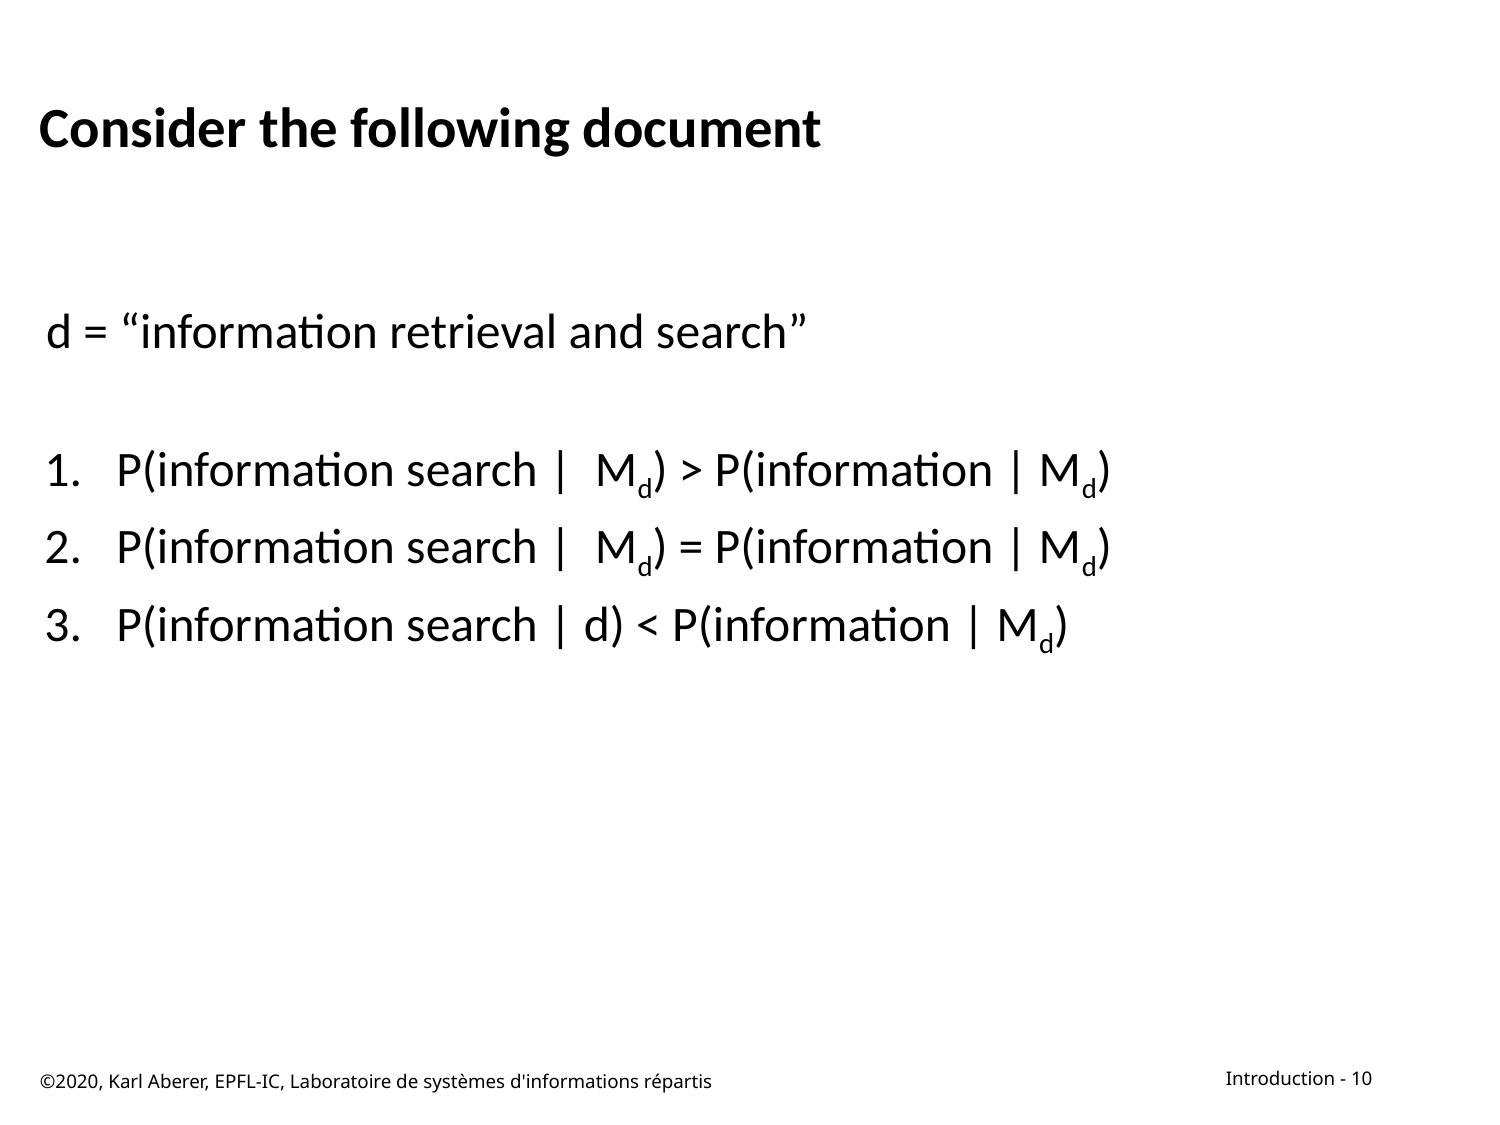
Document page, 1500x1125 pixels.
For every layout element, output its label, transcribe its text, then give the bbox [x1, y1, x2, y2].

list P(information search | Md) > P(information | Md) P(information search | Md) = P(information | Md) P(information search | d) < P(information | Md) [29, 219, 1393, 1046]
footer ©2020, Karl Aberer, EPFL-IC, Laboratoire de systèmes d'informations répartis [24, 1062, 988, 1101]
text_box d = “information retrieval and search” [30, 291, 826, 367]
title Consider the following document [24, 49, 1388, 201]
